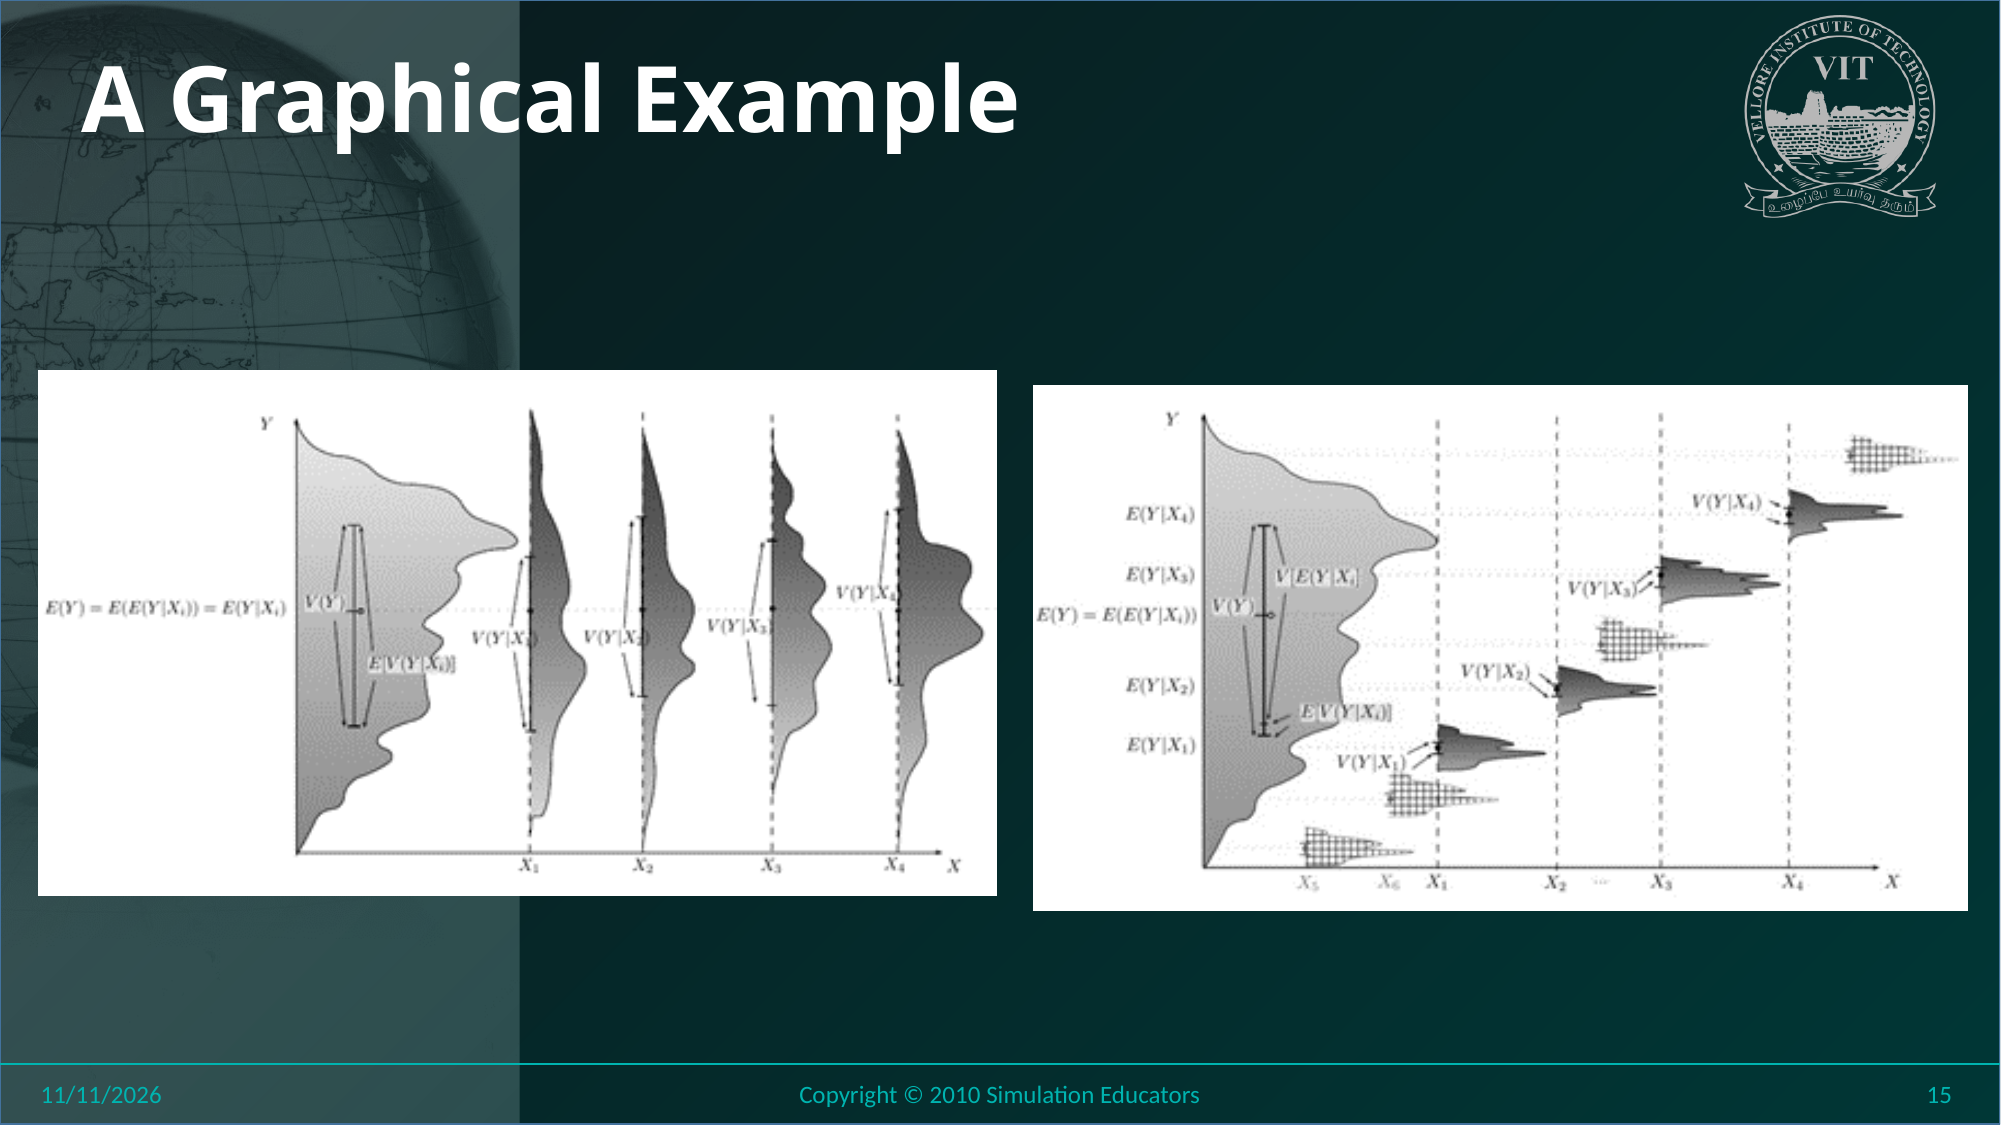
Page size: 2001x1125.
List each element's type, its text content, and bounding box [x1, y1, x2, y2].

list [37, 370, 996, 896]
footer Copyright © 2010 Simulation Educators [662, 1064, 1338, 1124]
title A Graphical Example [66, 1, 1716, 204]
slide_number 15 [1517, 1064, 1968, 1124]
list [1033, 385, 1968, 911]
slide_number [25, 1064, 476, 1124]
